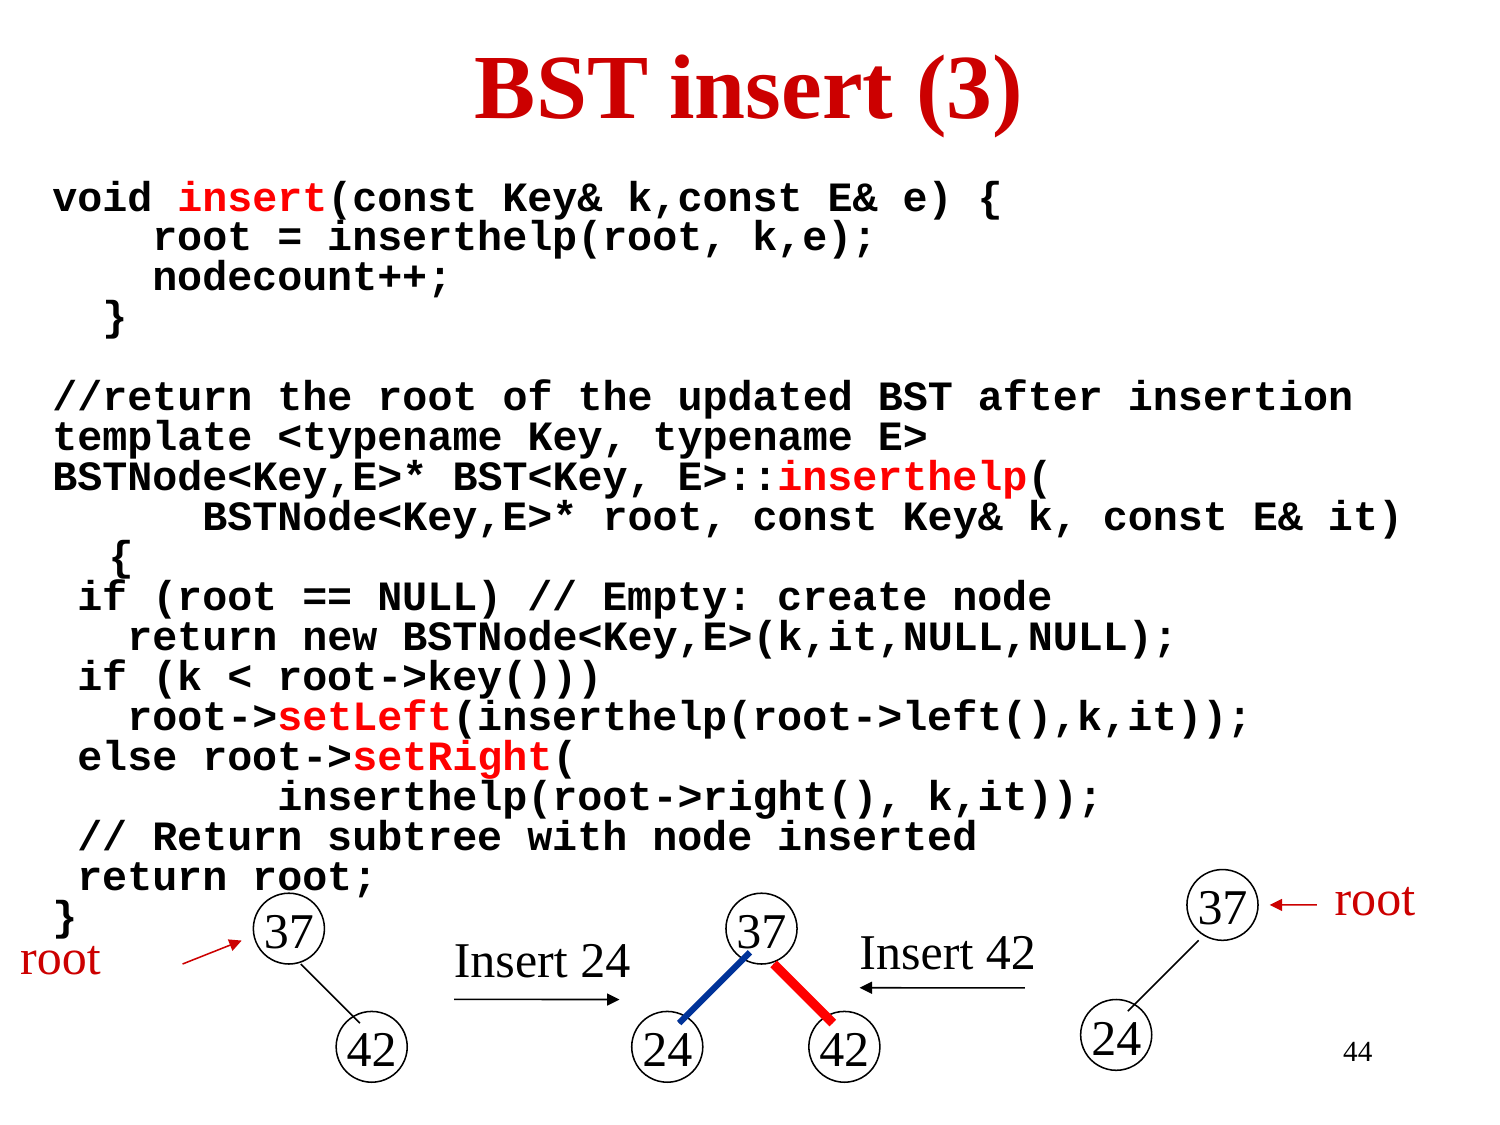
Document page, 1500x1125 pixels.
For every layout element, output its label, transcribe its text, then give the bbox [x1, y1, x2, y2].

text_box root [1319, 857, 1431, 933]
list void insert(const Key& k,const E& e) { root = inserthelp(root, k,e); nodecount++; } //return the root of the updated BST after insertion template <typename Key, typename E> BSTNode<Key,E>* BST<Key, E>::inserthelp( BSTNode<Key,E>* root, const Key& k, const E& it) { if (root == NULL) // Empty: create node return new BSTNode<Key,E>(k,it,NULL,NULL); if (k < root->key())) root->setLeft(inserthelp(root->left(),k,it)); else root->setRight( inserthelp(root->right(), k,it)); // Return subtree with node inserted return root; } [37, 171, 1463, 1012]
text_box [5, 893, 646, 1083]
text_box [1269, 898, 1317, 912]
text_box 24 [1082, 999, 1150, 1024]
text_box 42 [808, 1011, 880, 1083]
title BST insert (3) [74, 6, 1425, 158]
text_box 24 [646, 1011, 703, 1083]
text_box Insert 42 [844, 912, 1052, 988]
text_box 37 [1186, 869, 1259, 941]
text_box [860, 988, 873, 994]
text_box 37 [725, 893, 798, 965]
slide_number 44 [1074, 1024, 1388, 1101]
